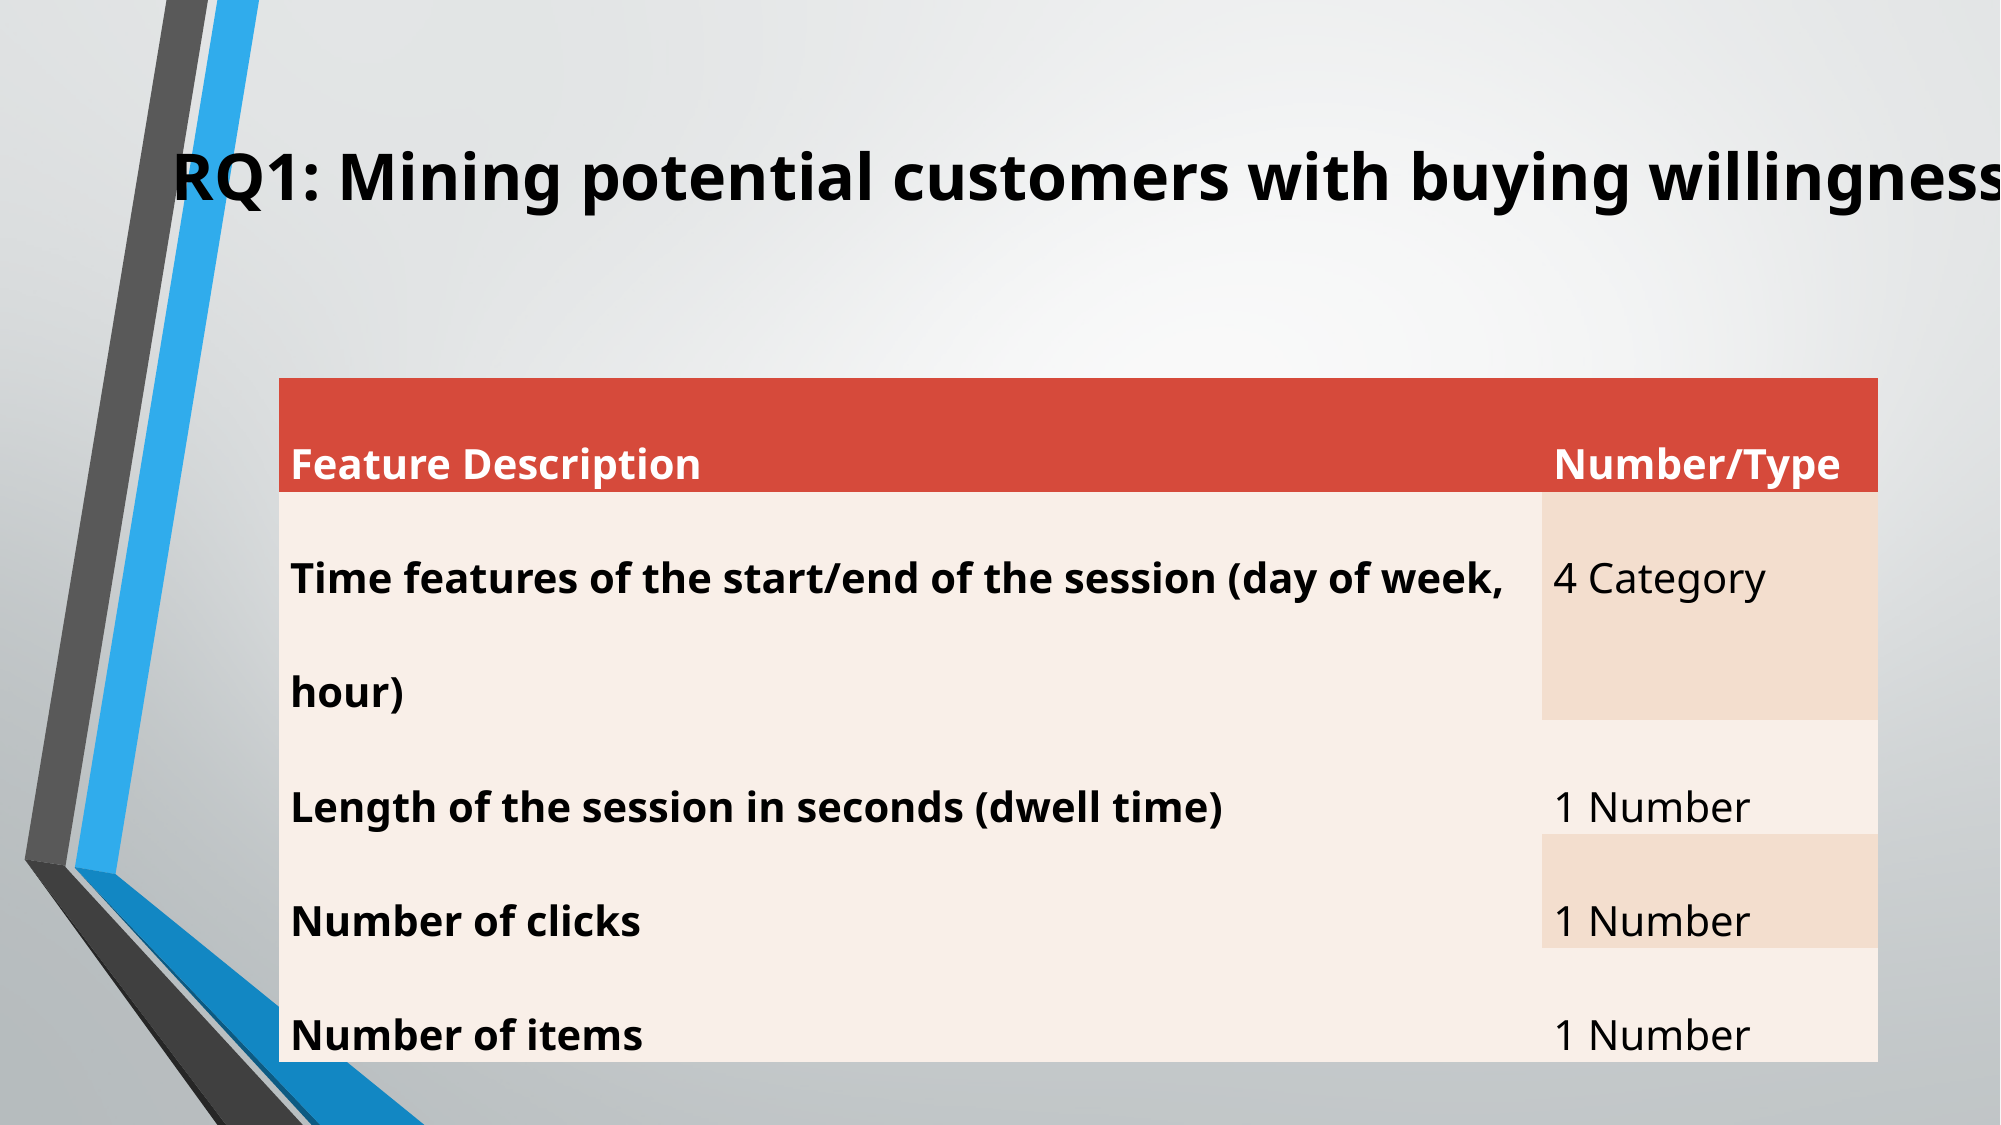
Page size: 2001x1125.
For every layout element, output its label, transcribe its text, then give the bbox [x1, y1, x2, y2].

table_cell 1 Number [1542, 720, 1878, 834]
table_header Number/Type [1542, 378, 1878, 492]
table_cell Time features of the start/end of the session (day of week, hour) [279, 492, 1542, 720]
table_cell 1 Number [1542, 948, 1878, 1062]
table_header Feature Description [279, 378, 1542, 492]
title RQ1: Mining potential customers with buying willingness [148, 116, 2000, 319]
table_cell Number of items [279, 948, 1542, 1062]
table_cell 4 Category [1542, 492, 1878, 720]
table_cell Length of the session in seconds (dwell time) [279, 720, 1542, 834]
table_cell Number of clicks [279, 834, 1542, 948]
table_cell 1 Number [1542, 834, 1878, 948]
